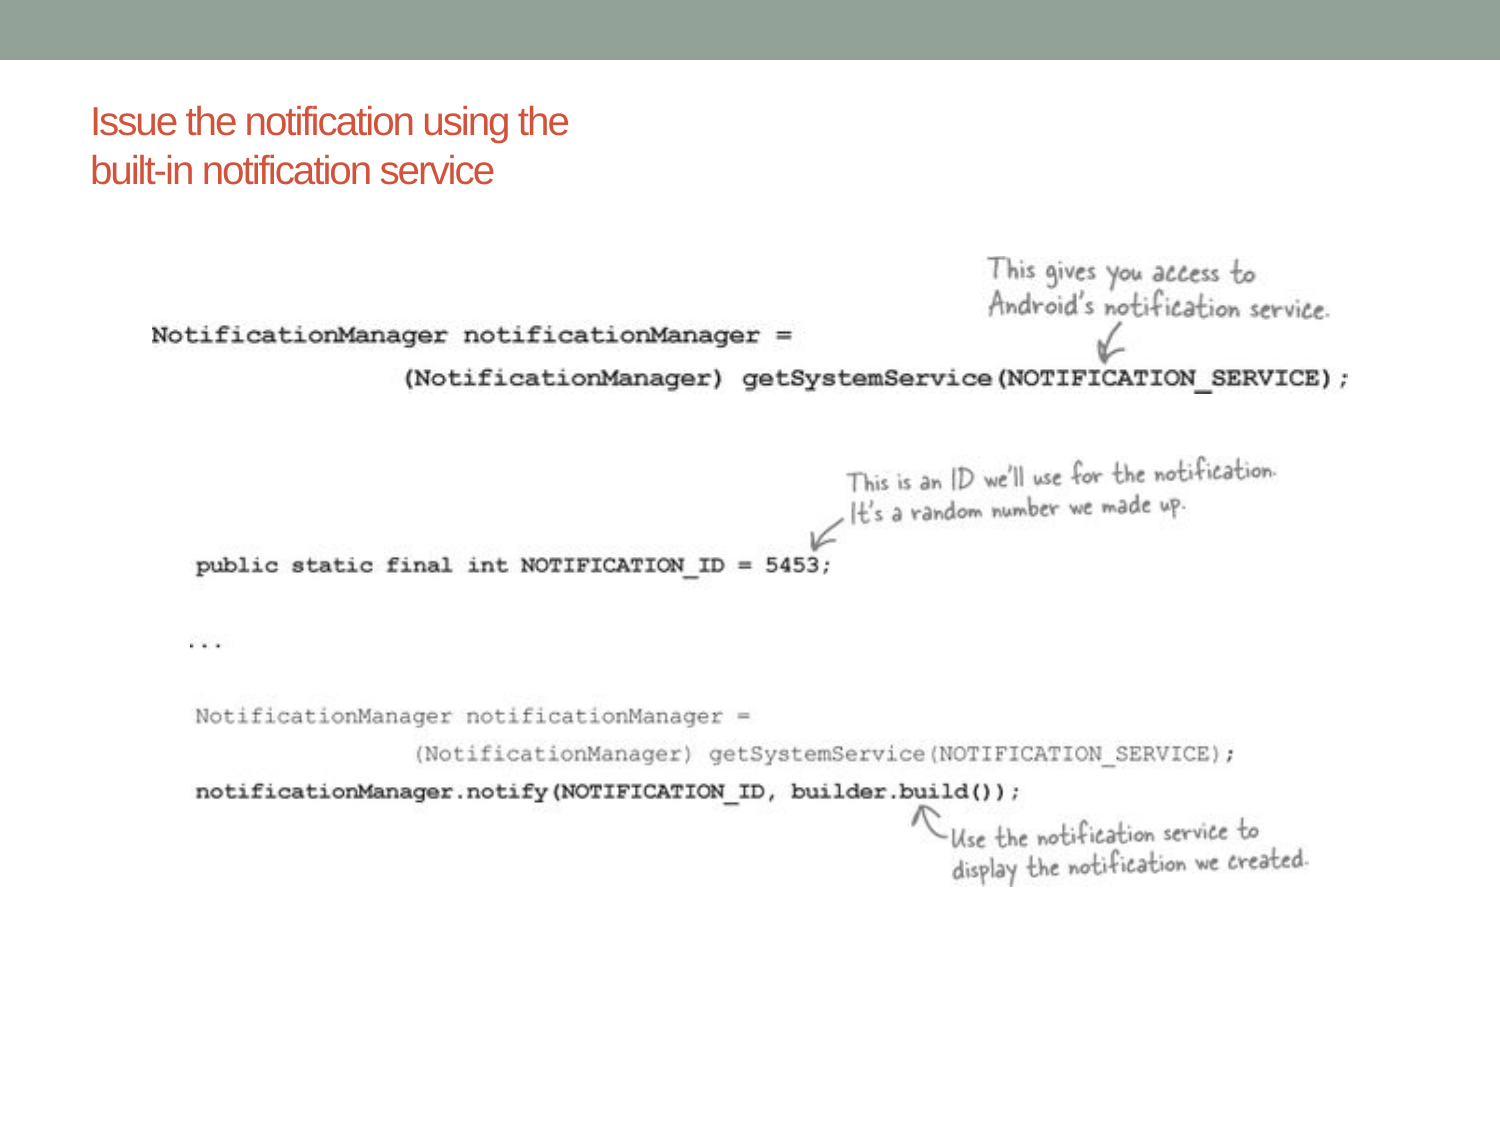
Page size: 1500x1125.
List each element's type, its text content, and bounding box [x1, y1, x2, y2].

picture [190, 455, 1310, 887]
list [151, 255, 1348, 394]
title Issue the notification using the built-in notification service [75, 87, 1425, 200]
